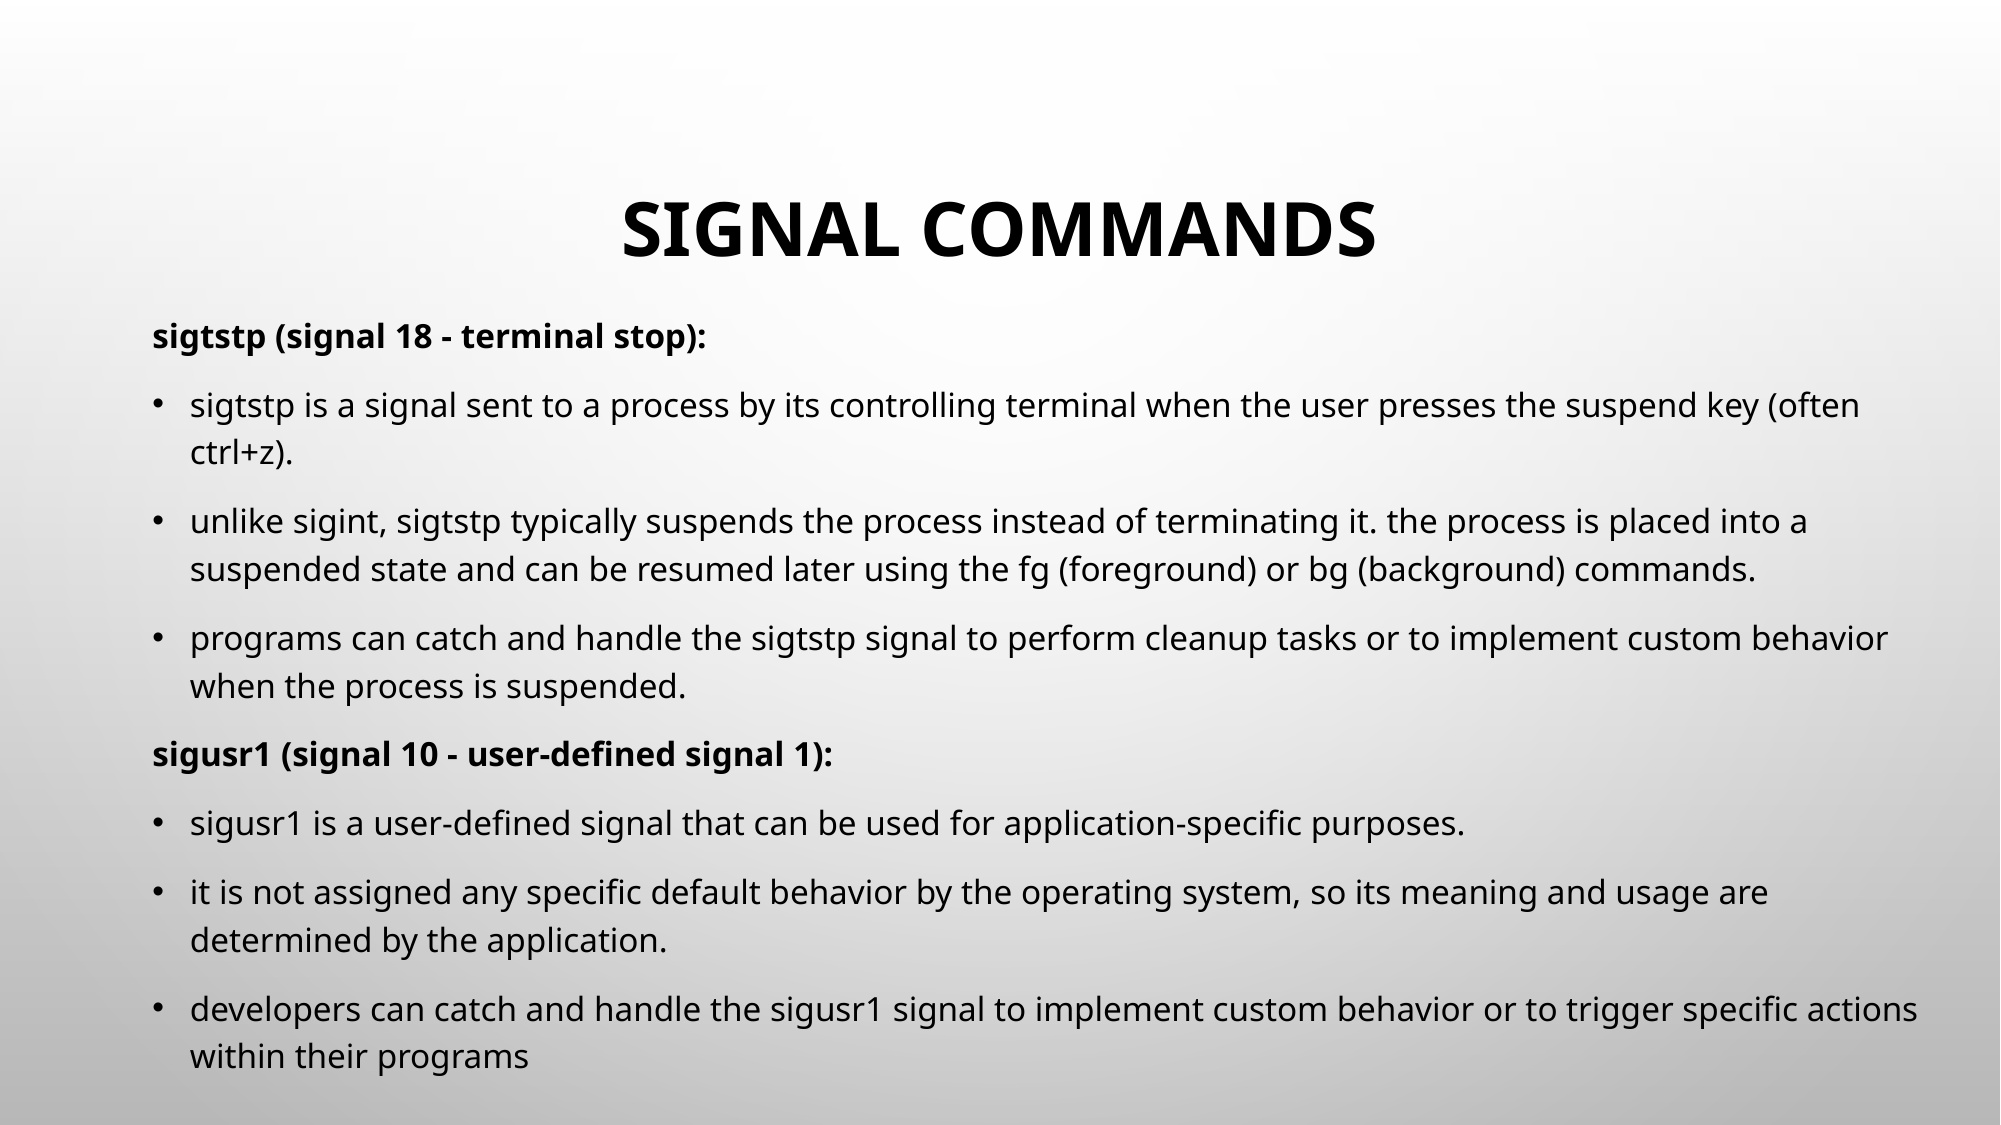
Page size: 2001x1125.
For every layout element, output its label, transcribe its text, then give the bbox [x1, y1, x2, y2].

title SIGNAL COMMANDS [149, 101, 1851, 299]
list sigtstp (signal 18 - terminal stop): sigtstp is a signal sent to a process by its controlling terminal when the user presses the suspend key (often ctrl+z). unlike sigint, sigtstp typically suspends the process instead of terminating it. the process is placed into a suspended state and can be resumed later using the fg (foreground) or bg (background) commands. programs can catch and handle the sigtstp signal to perform cleanup tasks or to implement custom behavior when the process is suspended. sigusr1 (signal 10 - user-defined signal 1): sigusr1 is a user-defined signal that can be used for application-specific purposes. it is not assigned any specific default behavior by the operating system, so its meaning and usage are determined by the application. developers can catch and handle the sigusr1 signal to implement custom behavior or to trigger specific actions within their programs [137, 299, 1958, 1077]
picture [0, 0, 2000, 1125]
